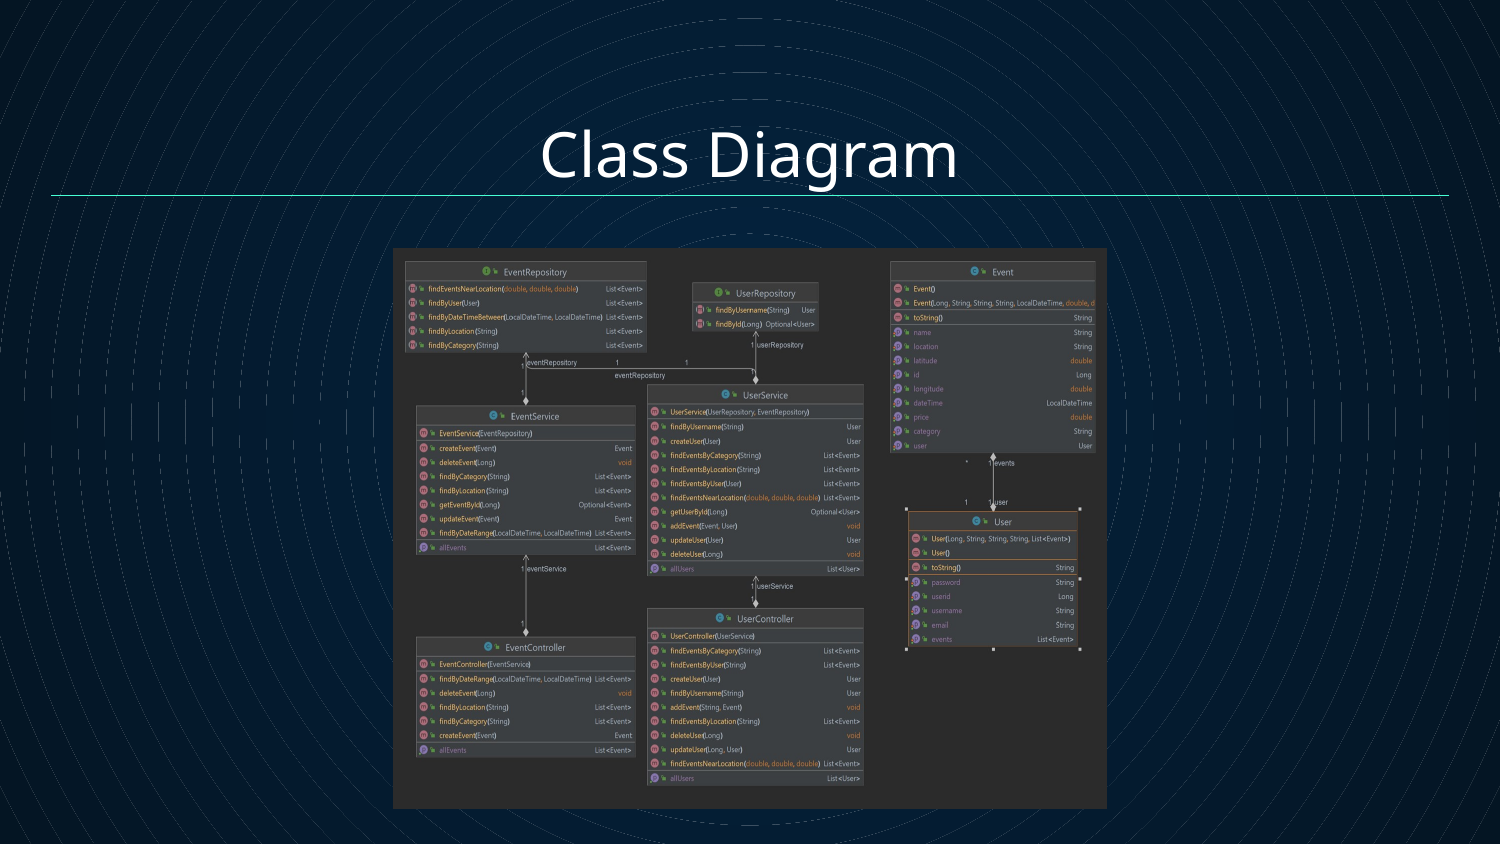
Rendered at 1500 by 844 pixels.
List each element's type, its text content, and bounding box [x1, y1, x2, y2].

picture [393, 248, 1107, 810]
title Class Diagram [51, 202, 1449, 206]
title Class Diagram [51, 105, 1449, 195]
